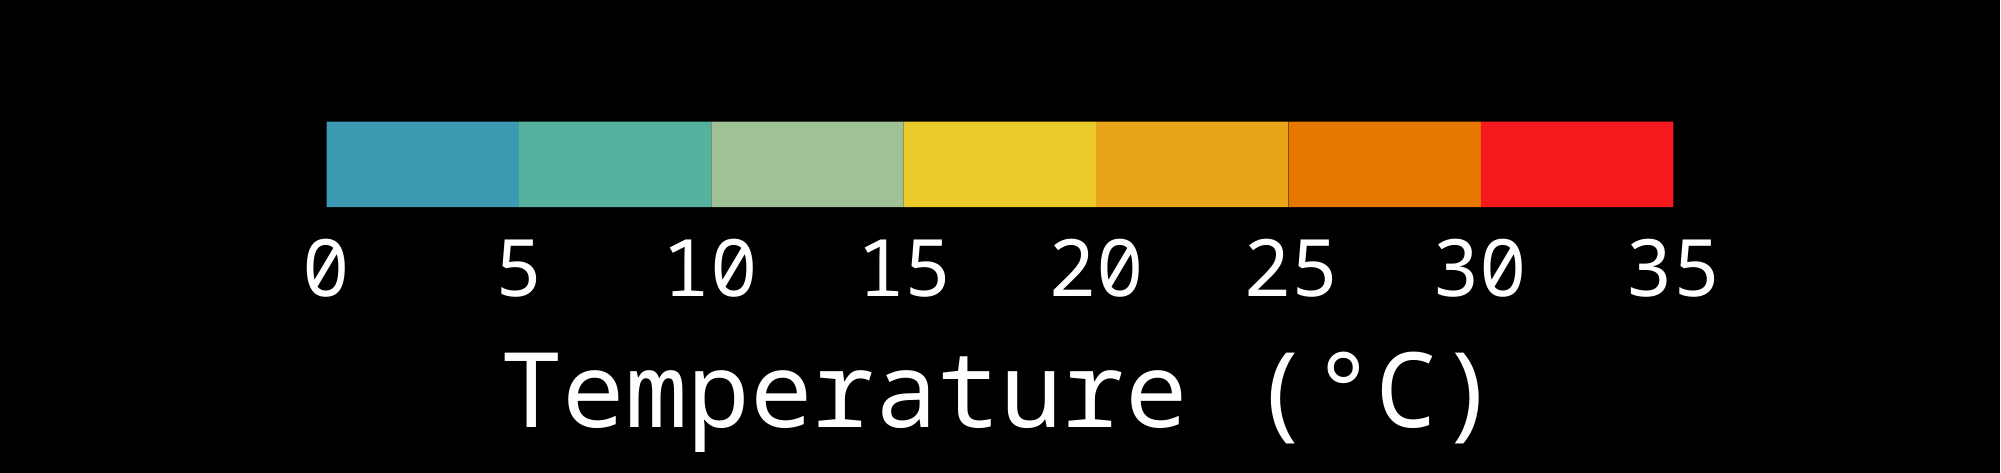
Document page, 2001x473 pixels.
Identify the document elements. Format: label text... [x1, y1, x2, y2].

text_box 10 [648, 210, 773, 321]
text_box 20 [1033, 210, 1159, 321]
text_box 15 [842, 210, 968, 321]
text_box 25 [1228, 210, 1354, 321]
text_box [326, 121, 1674, 208]
text_box 30 [1417, 210, 1543, 321]
text_box 0 [287, 210, 365, 321]
text_box 5 [480, 210, 558, 321]
text_box 35 [1610, 210, 1736, 321]
text_box [0, 0, 2000, 473]
text_box Temperature (°C) [485, 315, 1515, 456]
